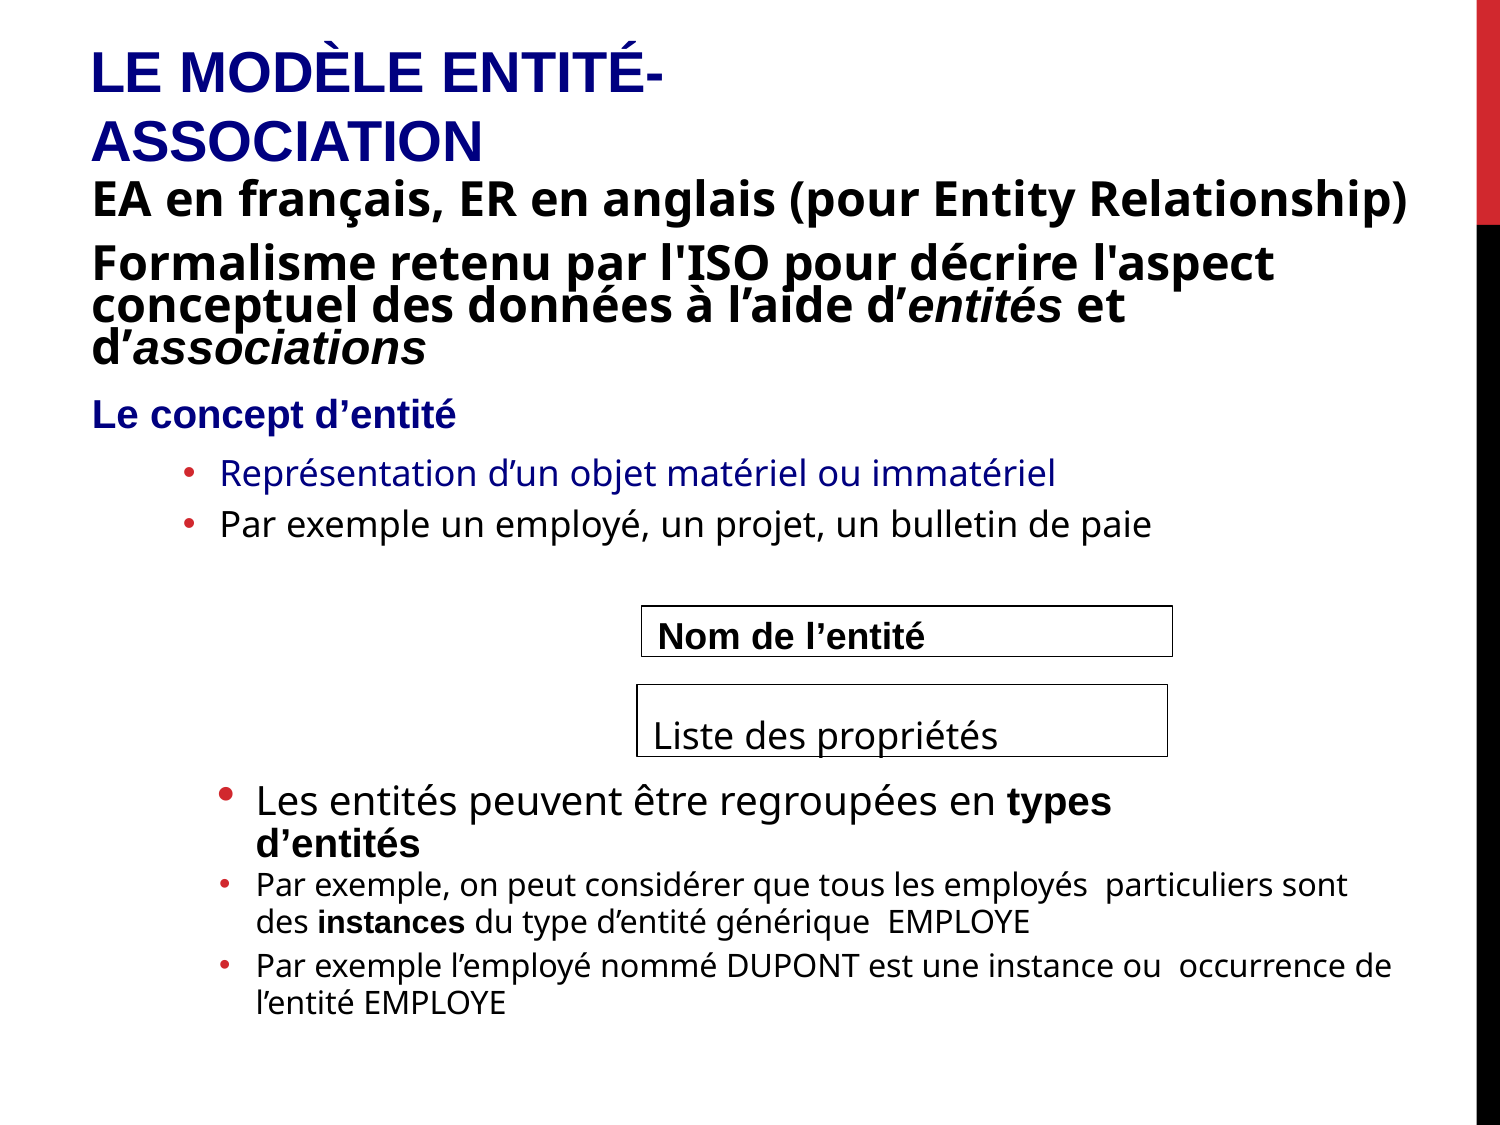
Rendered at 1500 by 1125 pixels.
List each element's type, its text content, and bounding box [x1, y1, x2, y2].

title Le modèle Entité-Association [75, 25, 1025, 160]
text_box Nom de l’entité [641, 605, 1173, 657]
text_box Liste des propriétés [636, 684, 1168, 757]
list EA en français, ER en anglais (pour Entity Relationship) Formalisme retenu par l'ISO pour décrire l'aspect conceptuel des données à l’aide d’entités et d’associations Le concept d’entité Représentation d’un objet matériel ou immatériel Par exemple un employé, un projet, un bulletin de paie Les entités peuvent être regroupées en types d’entités Par exemple, on peut considérer que tous les employés particuliers sont des instances du type d’entité générique EMPLOYE Par exemple l’employé nommé DUPONT est une instance ou occurrence de l’entité EMPLOYE [75, 160, 1425, 1069]
text_box [205, 142, 1500, 269]
